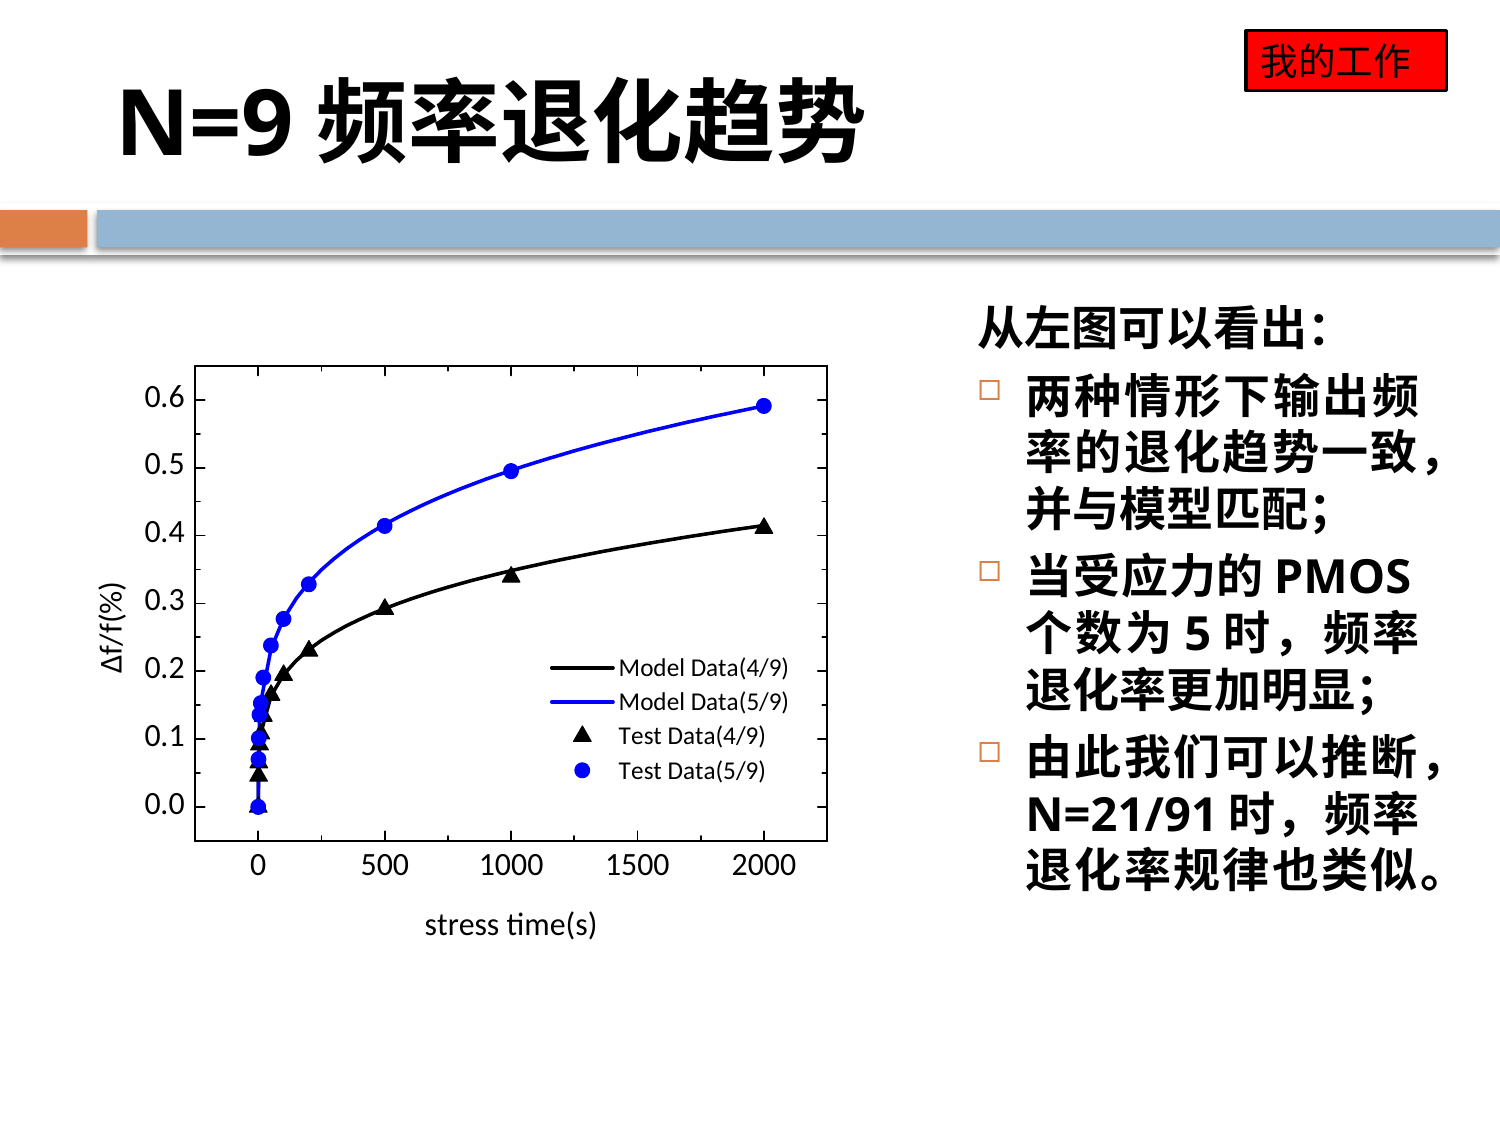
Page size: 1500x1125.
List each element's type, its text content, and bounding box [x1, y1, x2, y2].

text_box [29, 288, 959, 953]
text_box 我的工作 [1244, 29, 1448, 92]
title N=9频率退化趋势 [100, 37, 1438, 200]
list 从左图可以看出： 两种情形下输出频率的退化趋势一致，并与模型匹配； 当受应力的PMOS个数为5时，频率退化率更加明显； 由此我们可以推断，N=21/91时，频率退化率规律也类似。 [962, 290, 1436, 1012]
